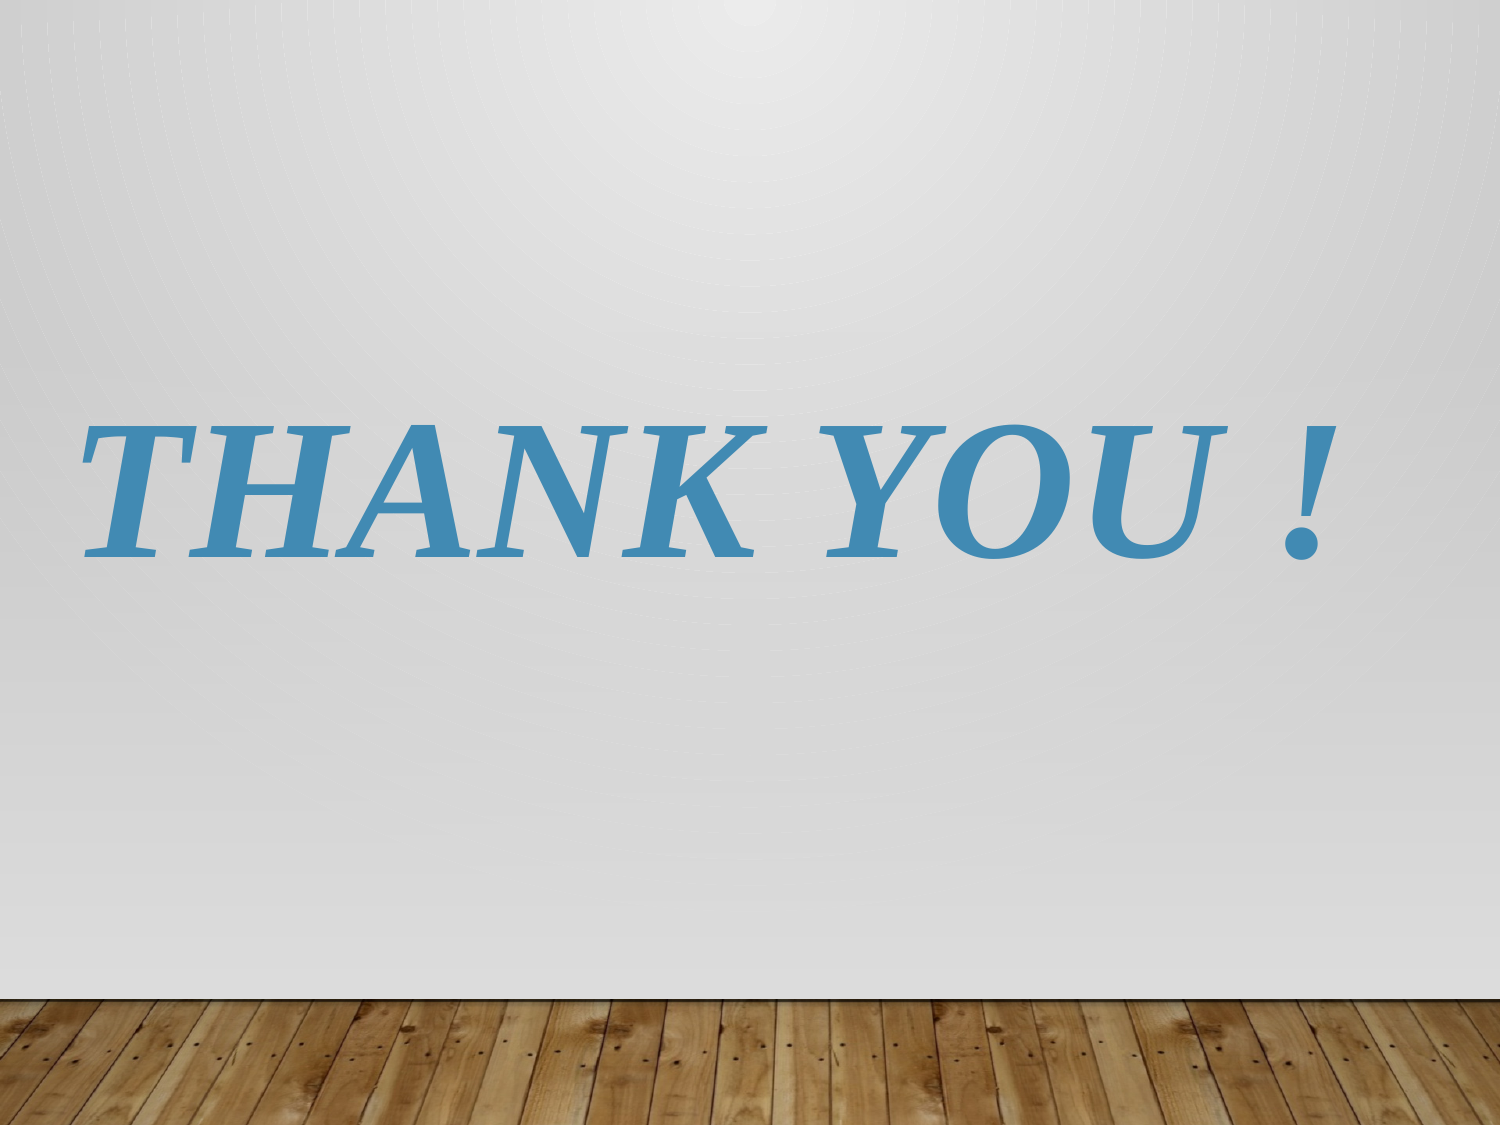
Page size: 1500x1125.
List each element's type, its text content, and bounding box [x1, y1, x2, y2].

text_box THANK YOU ! [53, 349, 1500, 605]
picture [0, 999, 1500, 1125]
